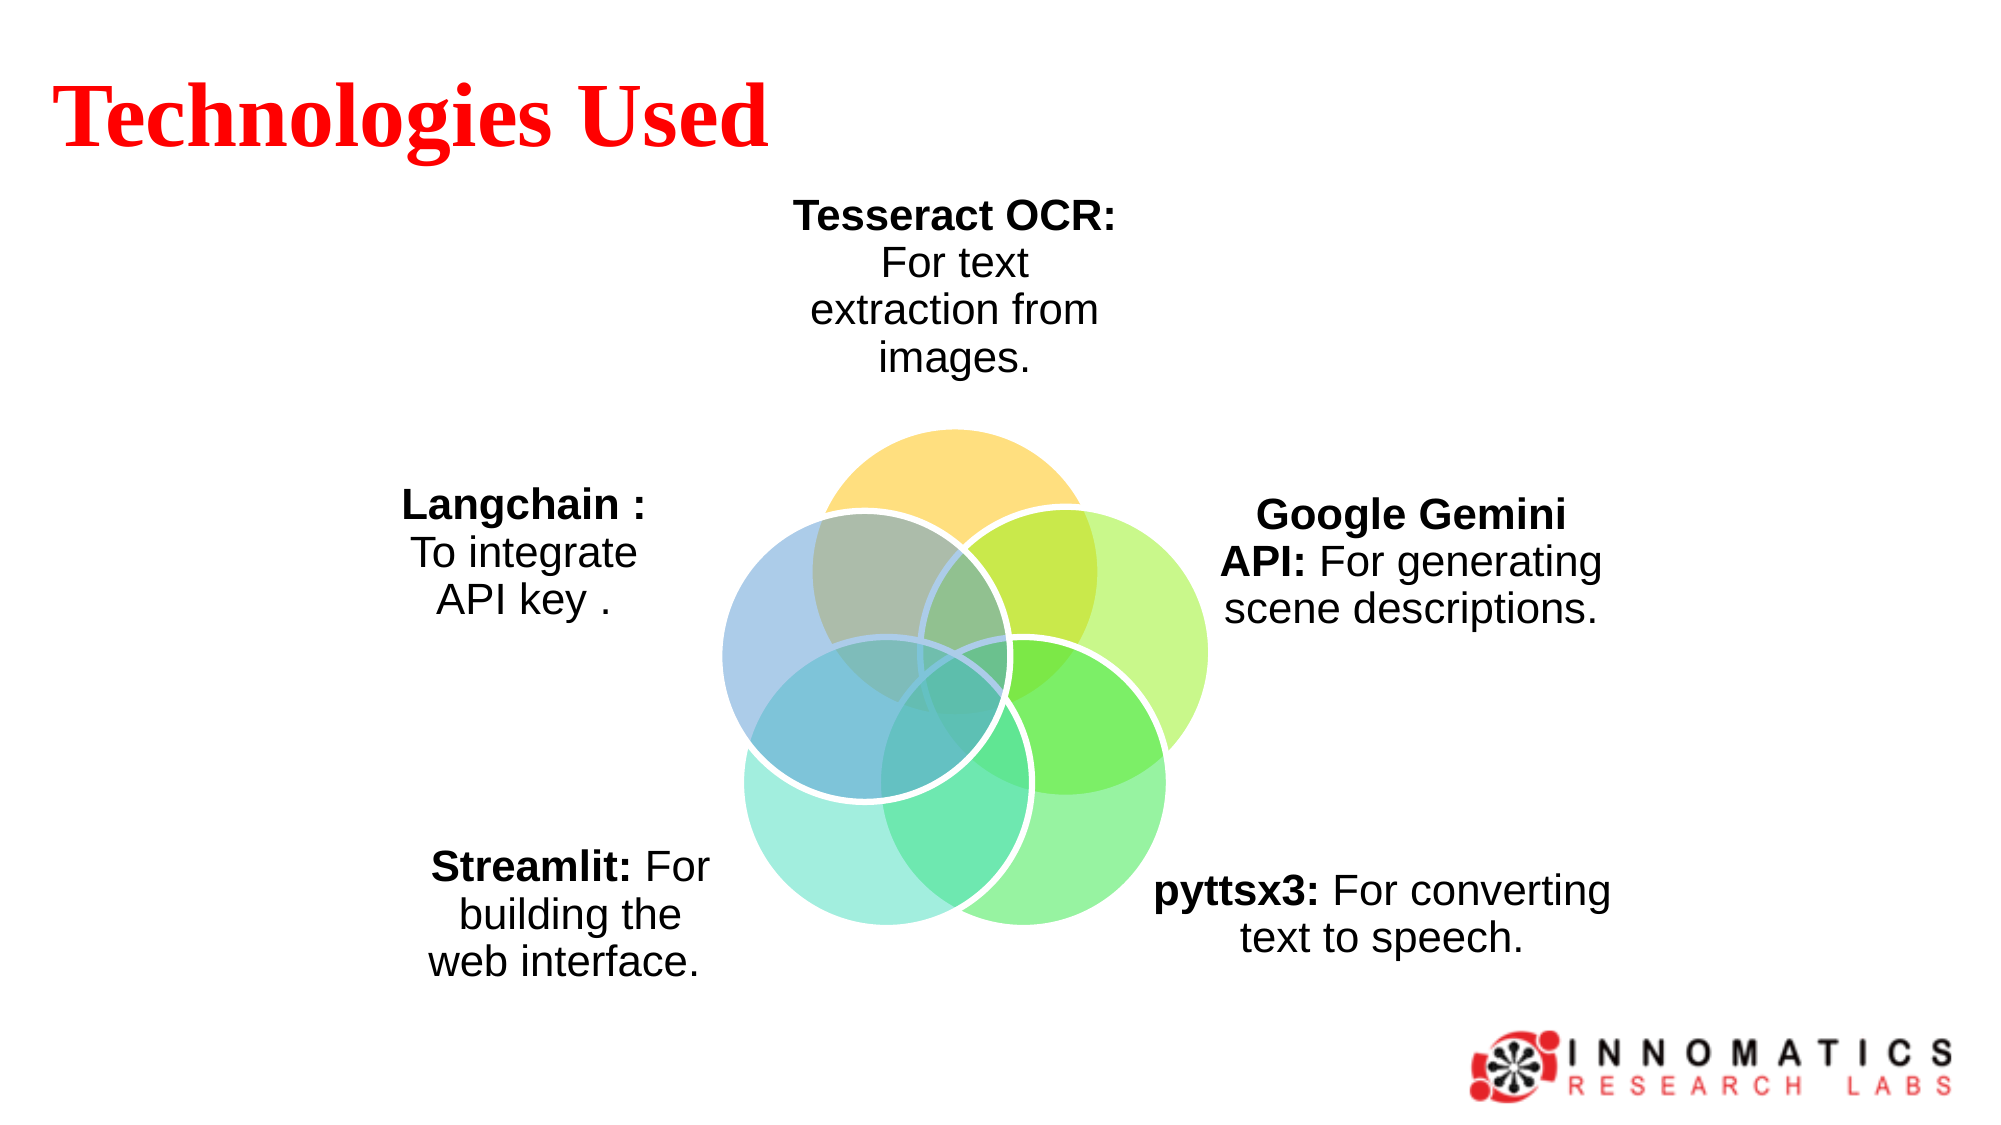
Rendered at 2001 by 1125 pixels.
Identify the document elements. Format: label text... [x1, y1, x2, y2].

title Technologies Used [37, 8, 1763, 226]
picture [1445, 1014, 1975, 1125]
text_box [164, 189, 1794, 1022]
